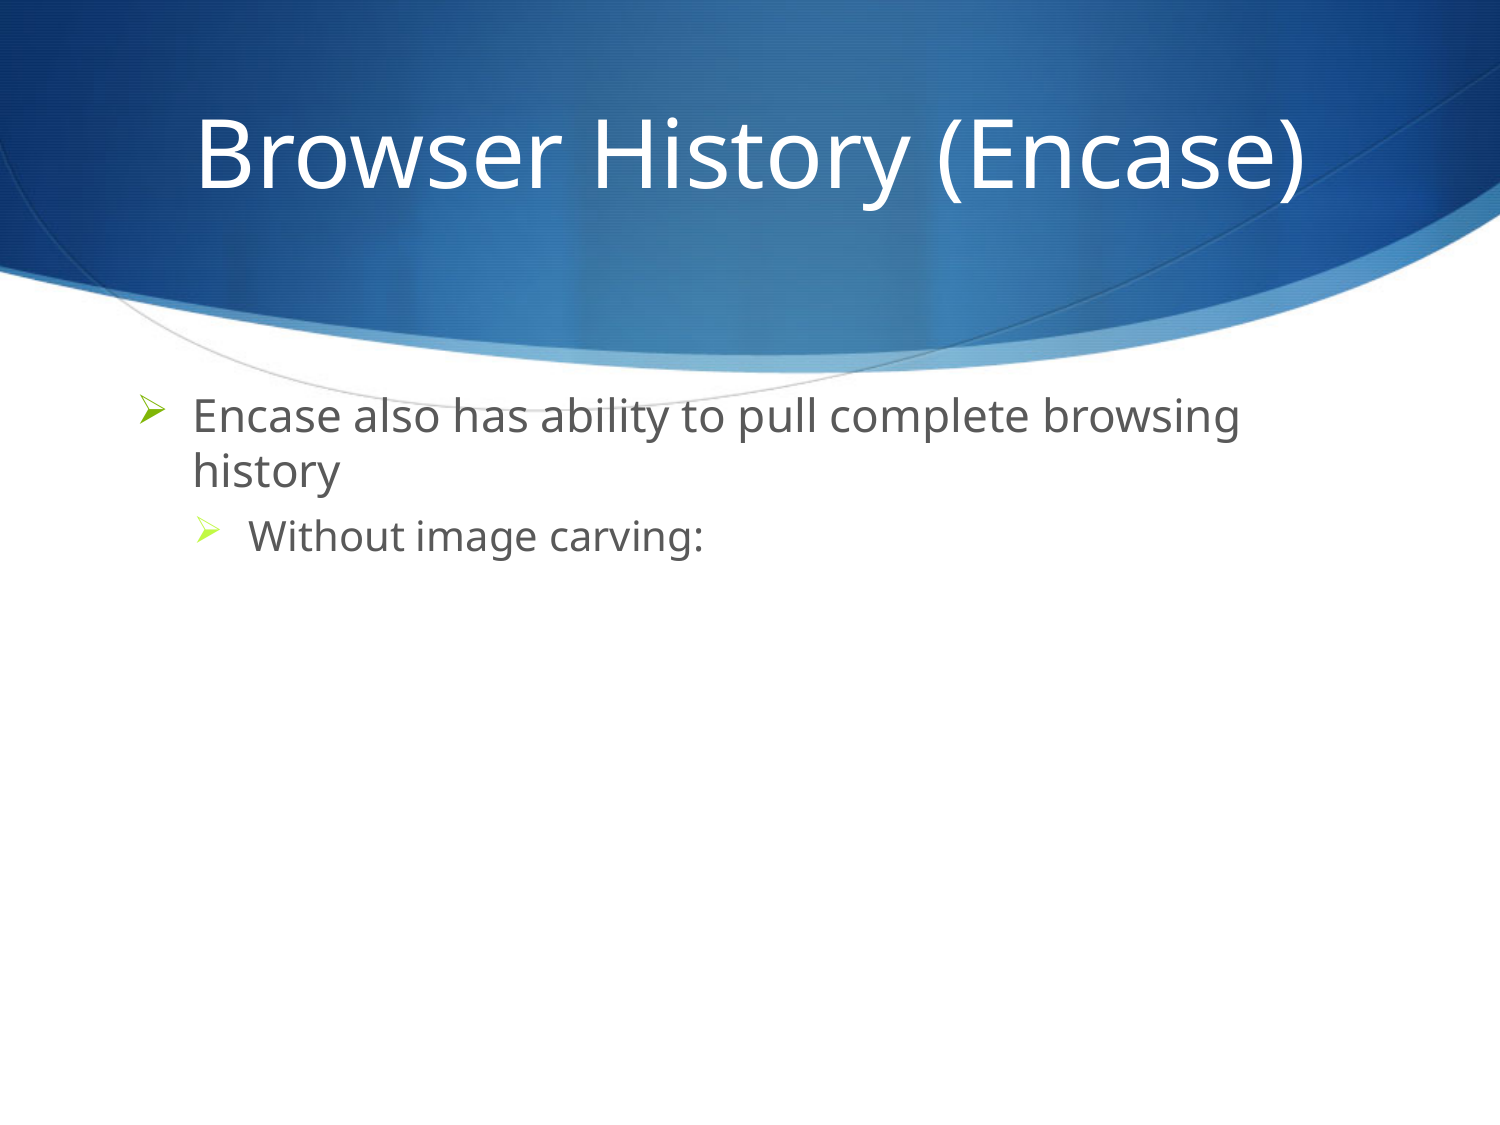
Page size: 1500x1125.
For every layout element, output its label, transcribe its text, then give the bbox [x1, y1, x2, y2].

title Browser History (Encase) [75, 56, 1425, 245]
picture [0, 0, 1500, 1125]
list Encase also has ability to pull complete browsing history Without image carving: [121, 379, 1379, 575]
